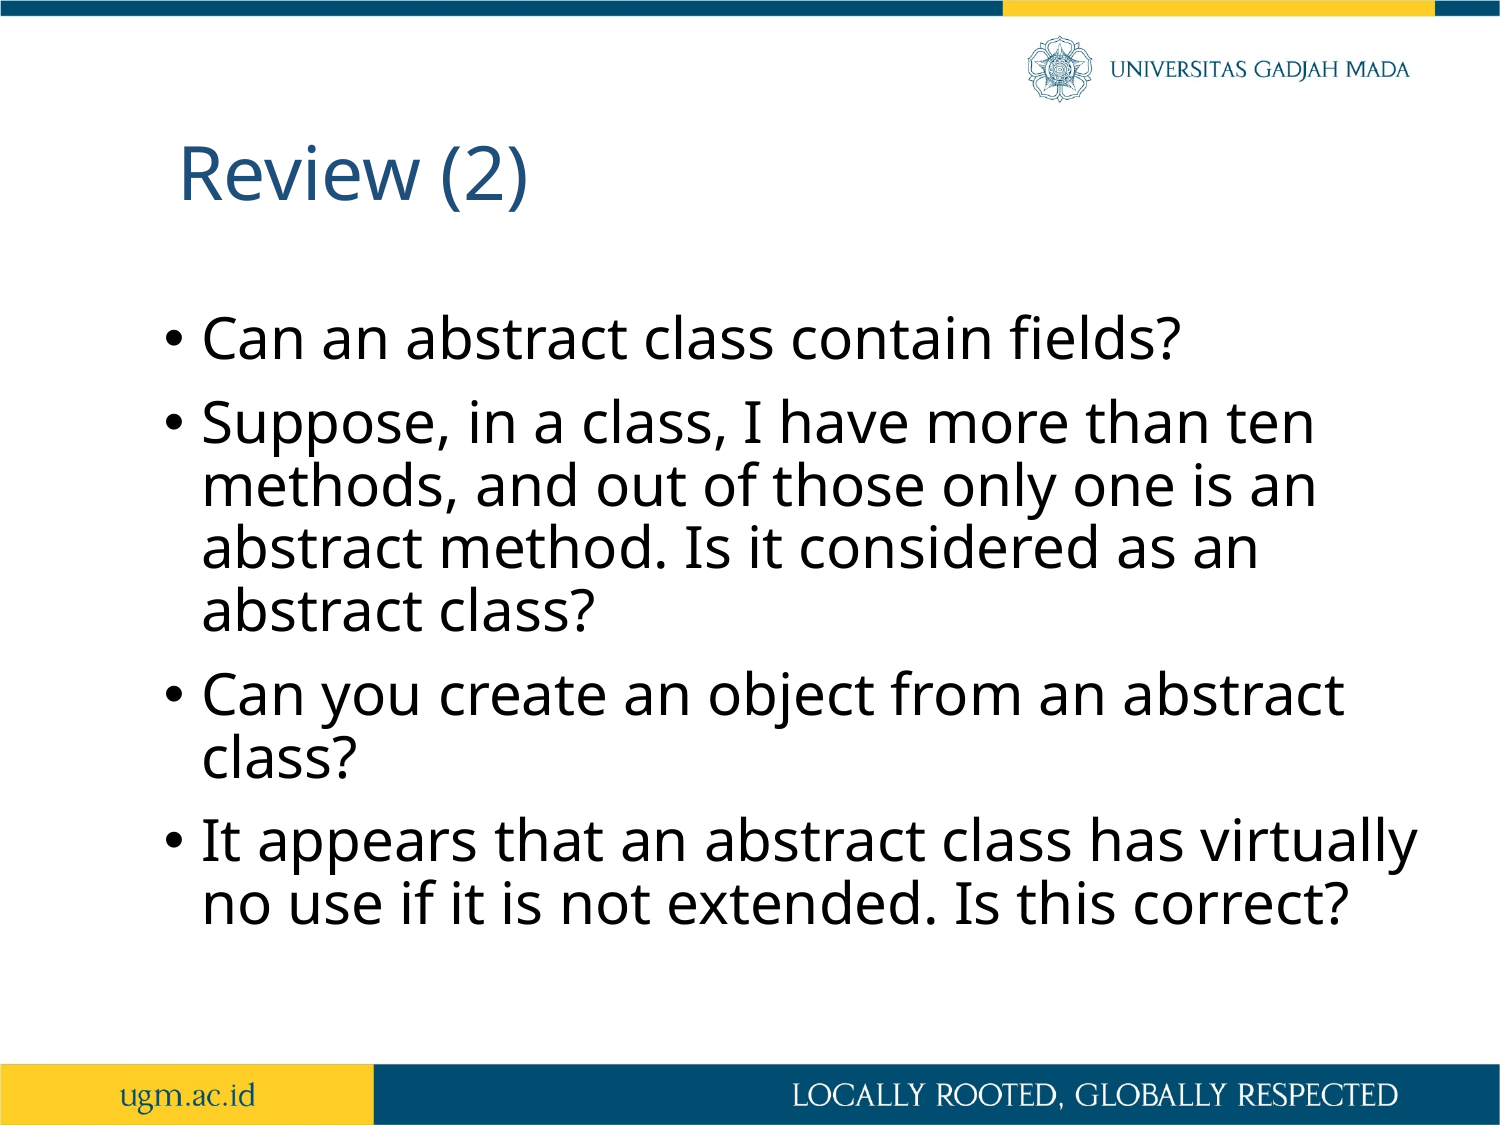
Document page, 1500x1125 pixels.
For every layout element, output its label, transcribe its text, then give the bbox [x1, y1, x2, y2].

picture [0, 0, 1500, 1125]
title Review (2) [162, 121, 1456, 232]
list Can an abstract class contain fields? Suppose, in a class, I have more than ten methods, and out of those only one is an abstract method. Is it considered as an abstract class? Can you create an object from an abstract class? It appears that an abstract class has virtually no use if it is not extended. Is this correct? [148, 301, 1443, 1125]
